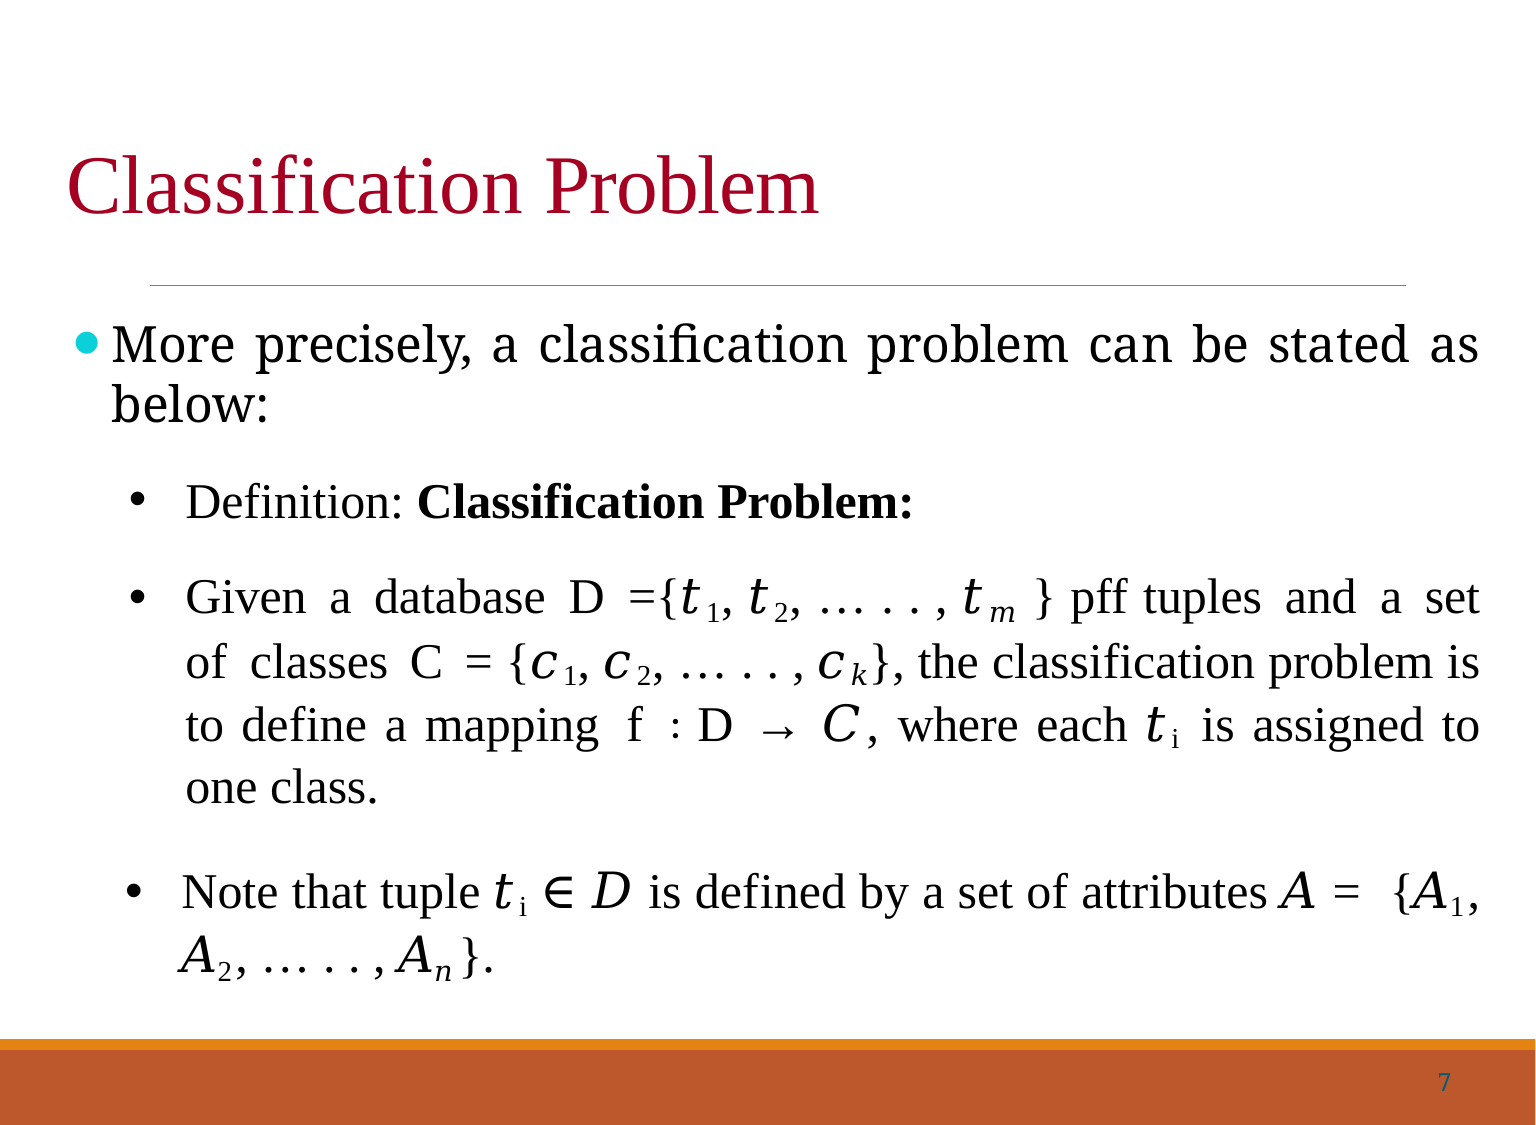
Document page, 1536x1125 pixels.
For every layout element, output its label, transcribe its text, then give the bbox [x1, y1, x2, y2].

text_box More precisely, a classification problem can be stated as below: Definition: Classification Problem: Given a database D ={𝑡1, 𝑡2, … . . , 𝑡𝑚 } pff tuples and a set of classes C = {𝑐1, 𝑐2, … . . , 𝑐𝑘}, the classification problem is to define a mapping f ∶ D → 𝐶, where each 𝑡i is assigned to one class. Note that tuple 𝑡i ∈ 𝐷 is defined by a set of attributes 𝐴 = {𝐴1, 𝐴2, … . . , 𝐴𝑛}. [58, 309, 1481, 987]
text_box 7 [1431, 1074, 1465, 1101]
title Classification Problem [64, 40, 831, 231]
